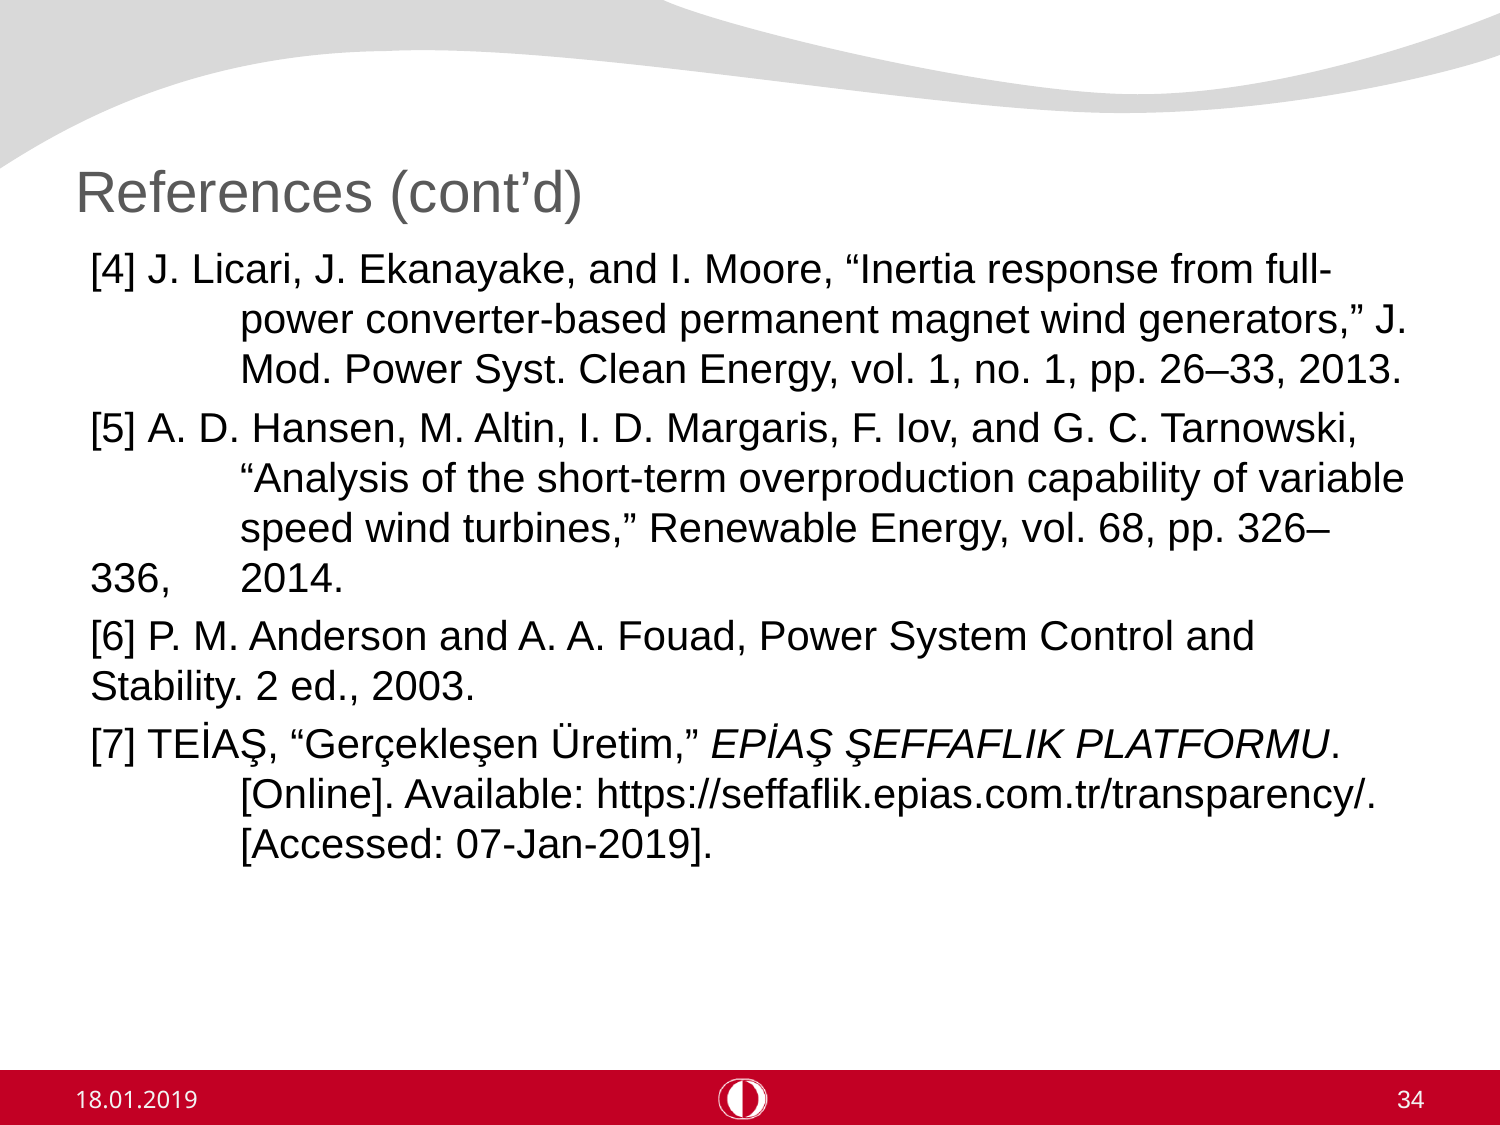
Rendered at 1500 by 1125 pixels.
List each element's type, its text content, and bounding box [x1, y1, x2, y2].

slide_number 34 [1330, 1070, 1425, 1114]
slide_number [75, 1070, 732, 1114]
title References (cont’d) [75, 55, 1425, 224]
picture [713, 1078, 781, 1122]
list [4] J. Licari, J. Ekanayake, and I. Moore, “Inertia response from full- power converter-based permanent magnet wind generators,” J. Mod. Power Syst. Clean Energy, vol. 1, no. 1, pp. 26–33, 2013. [5] A. D. Hansen, M. Altin, I. D. Margaris, F. Iov, and G. C. Tarnowski, “Analysis of the short-term overproduction capability of variable speed wind turbines,” Renewable Energy, vol. 68, pp. 326–336, 2014. [6] P. M. Anderson and A. A. Fouad, Power System Control and Stability. 2 ed., 2003. [7] TEİAŞ, “Gerçekleşen Üretim,” EPİAŞ ŞEFFAFLIK PLATFORMU. [Online]. Available: https://seffaflik.epias.com.tr/transparency/. [Accessed: 07-Jan-2019]. [75, 234, 1425, 1053]
